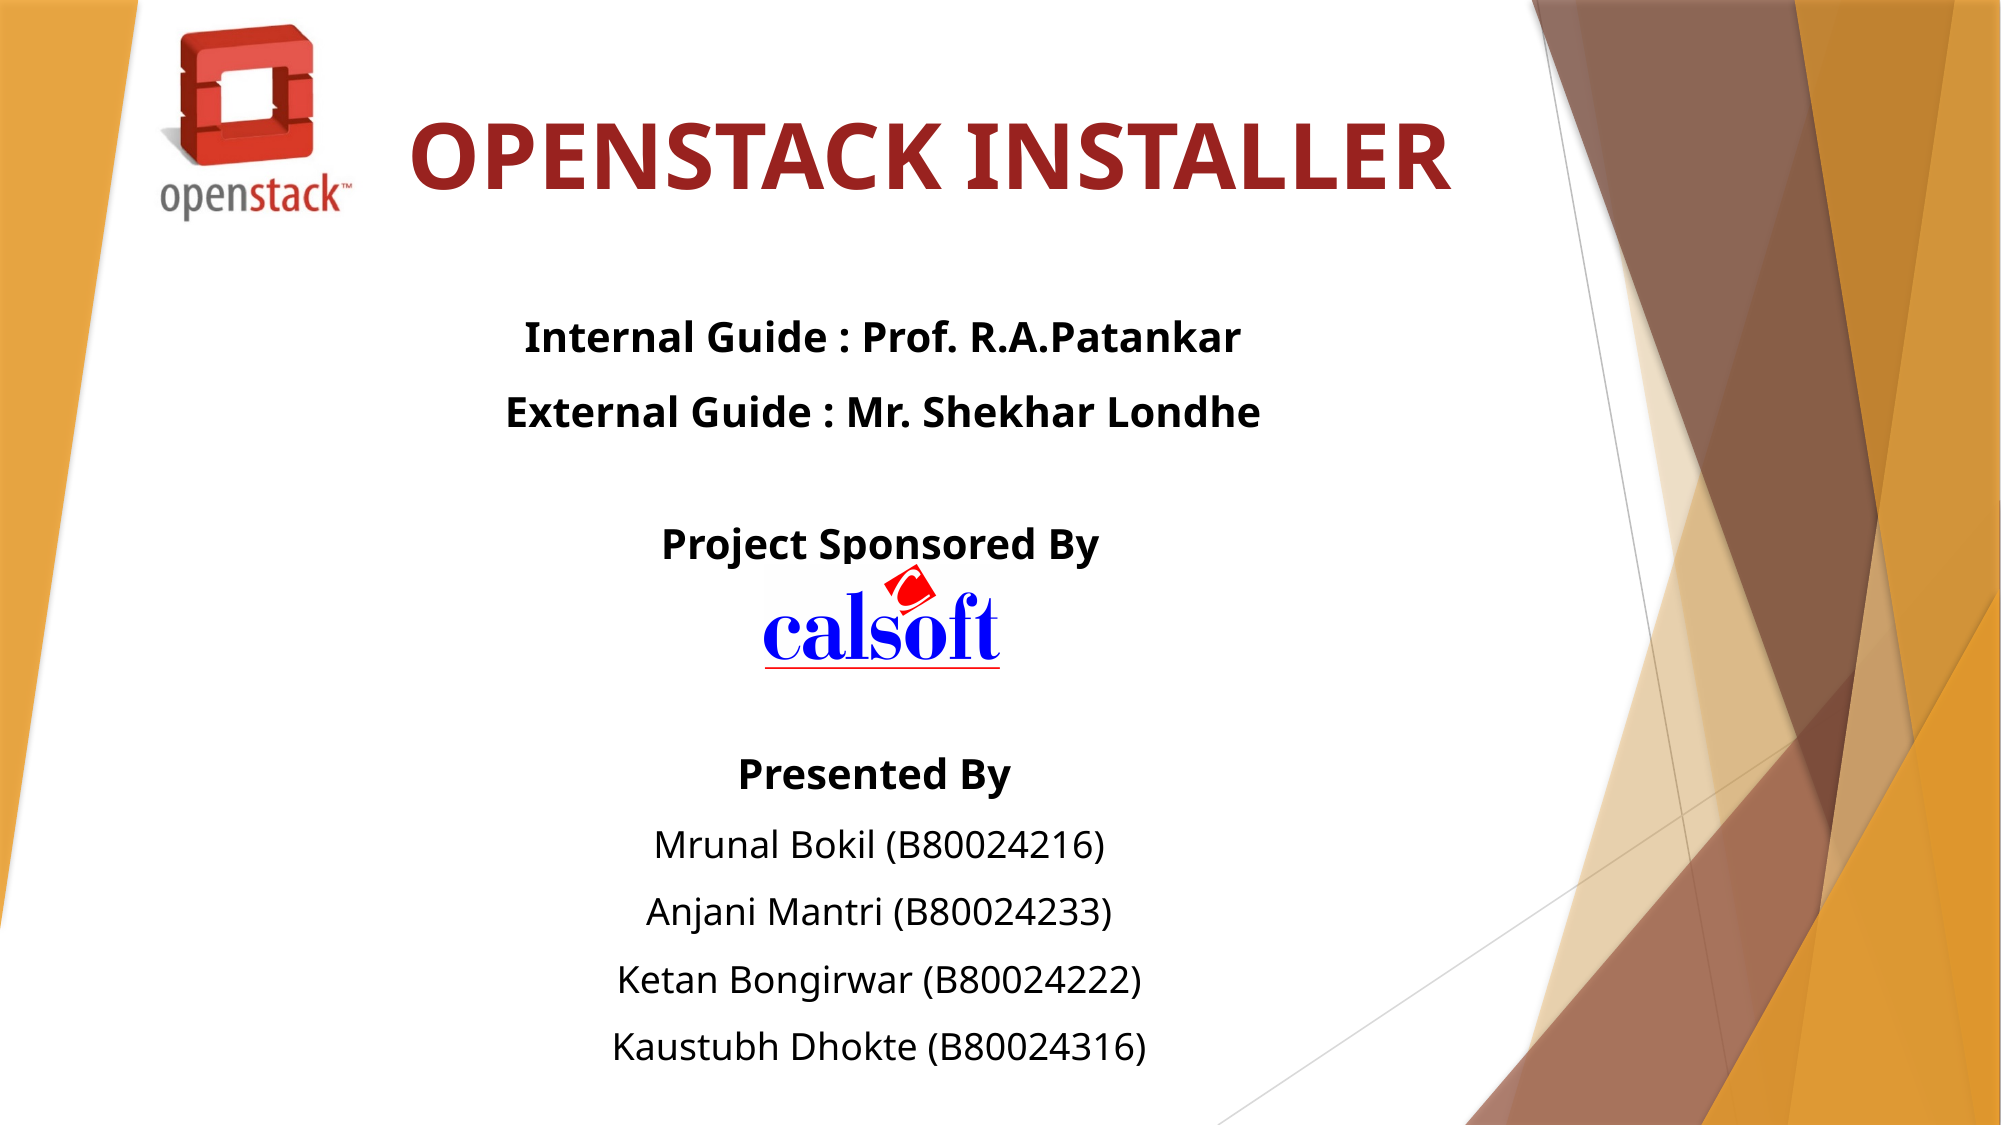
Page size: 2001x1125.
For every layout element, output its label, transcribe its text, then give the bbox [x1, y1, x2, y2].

text_box Internal Guide : Prof. R.A.Patankar External Guide : Mr. Shekhar Londhe [173, 278, 1594, 444]
picture [763, 564, 1001, 670]
picture [144, 6, 363, 233]
text_box Project Sponsored By [169, 485, 1591, 575]
text_box Presented By Mrunal Bokil (B80024216) Anjani Mantri (B80024233) Ketan Bongirwar (B80024222) Kaustubh Dhokte (B80024316) [338, 715, 1421, 1076]
title OPENSTACK INSTALLER [175, 90, 1590, 213]
